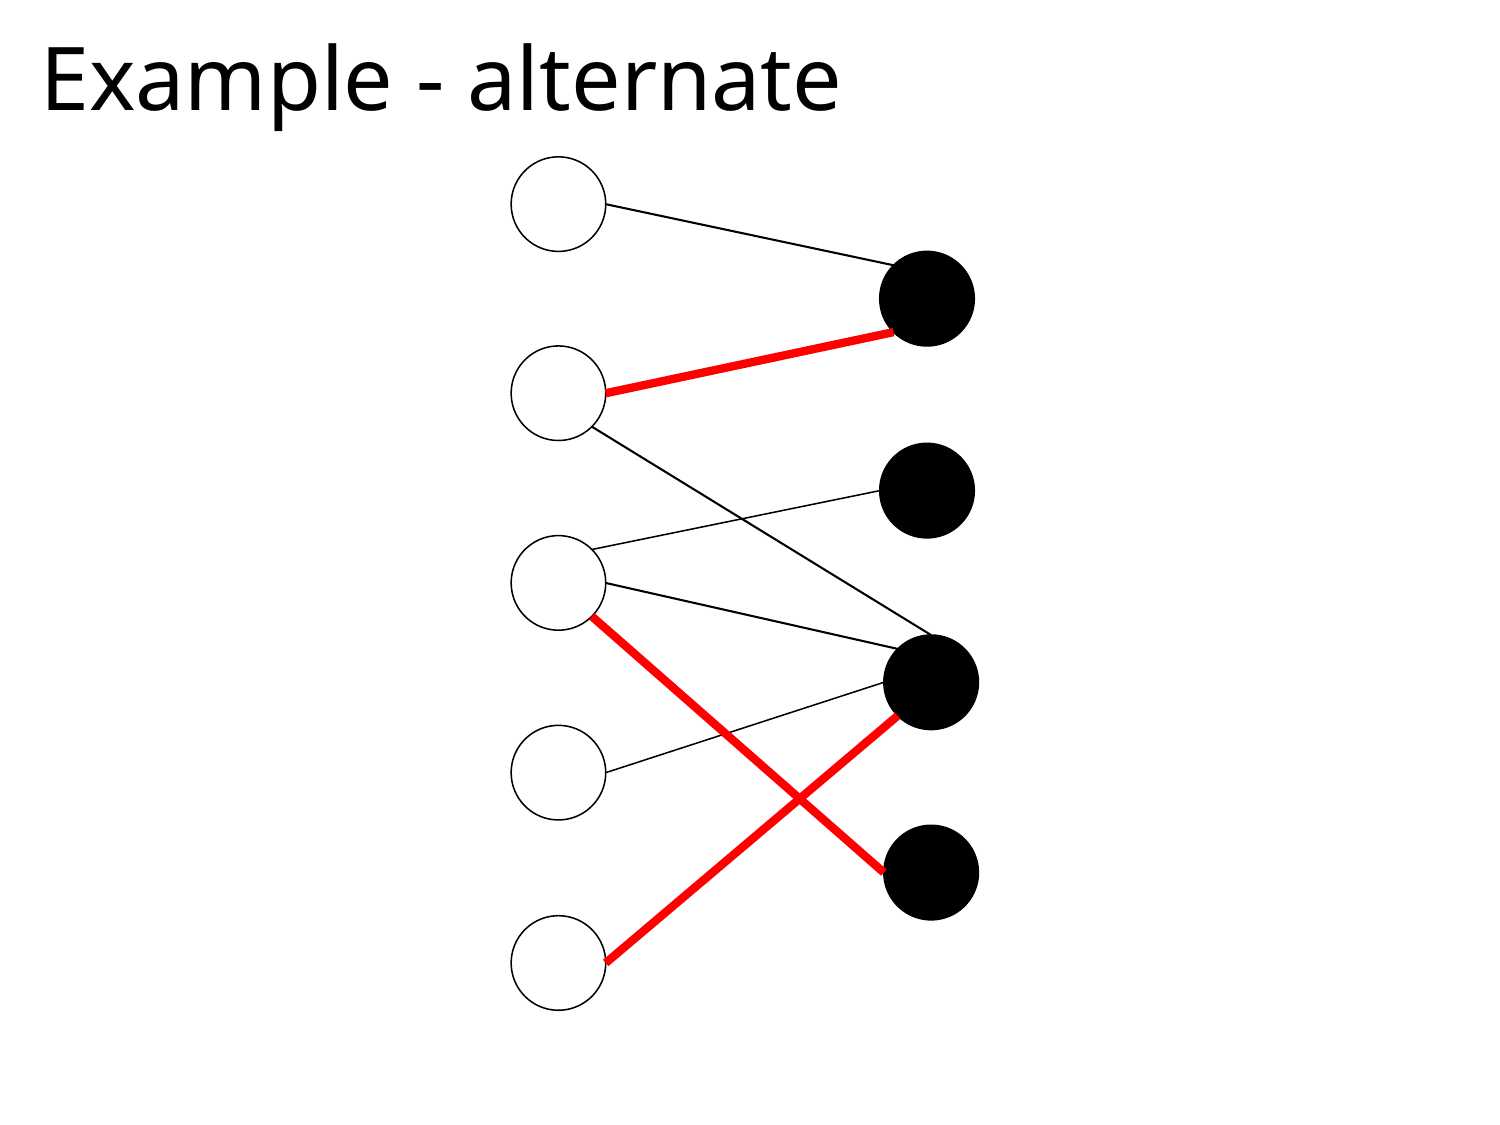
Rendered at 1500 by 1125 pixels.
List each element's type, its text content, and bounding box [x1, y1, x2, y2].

title Example - alternate [25, 26, 1469, 138]
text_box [511, 156, 979, 1011]
